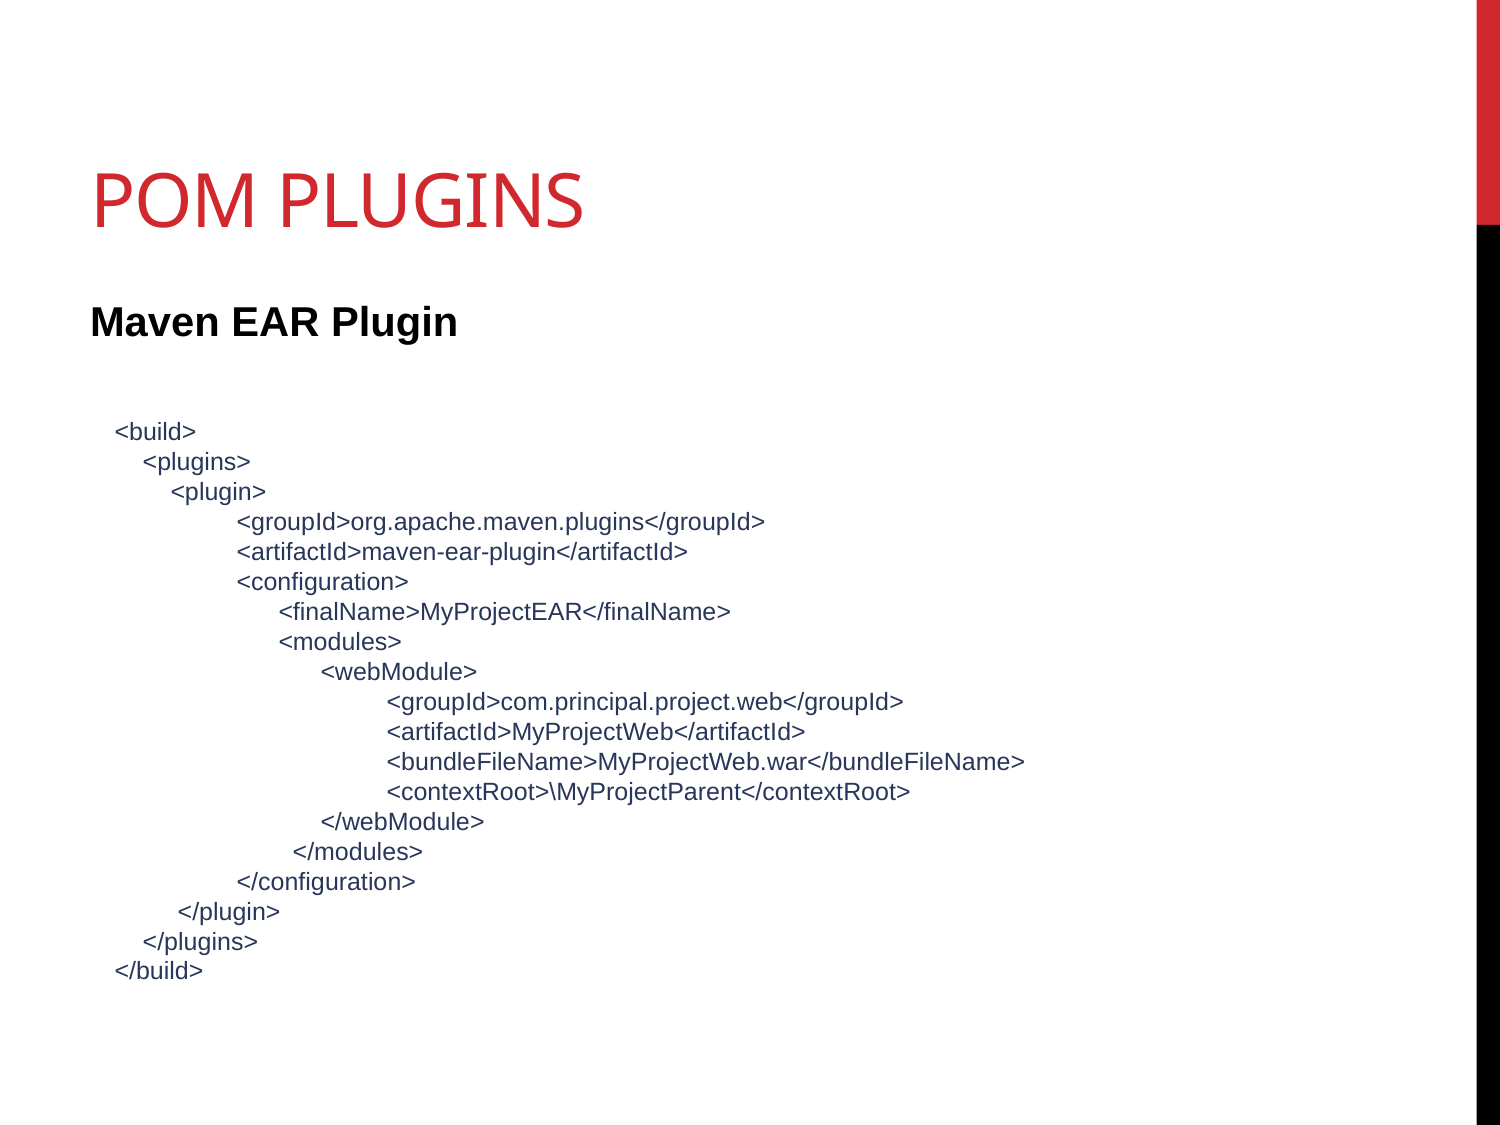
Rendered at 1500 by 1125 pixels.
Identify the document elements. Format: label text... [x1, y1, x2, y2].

text_box <build> <plugins> <plugin> <groupId>org.apache.maven.plugins</groupId> <artifactId>maven-ear-plugin</artifactId> <configuration> <finalName>MyProjectEAR</finalName> <modules> <webModule> <groupId>com.principal.project.web</groupId> <artifactId>MyProjectWeb</artifactId> <bundleFileName>MyProjectWeb.war</bundleFileName> <contextRoot>\MyProjectParent</contextRoot> </webModule> </modules> </configuration> </plugin> </plugins> </build> [86, 415, 1342, 985]
list Maven EAR Plugin [75, 287, 1325, 375]
title POM Plugins [75, 25, 1325, 250]
